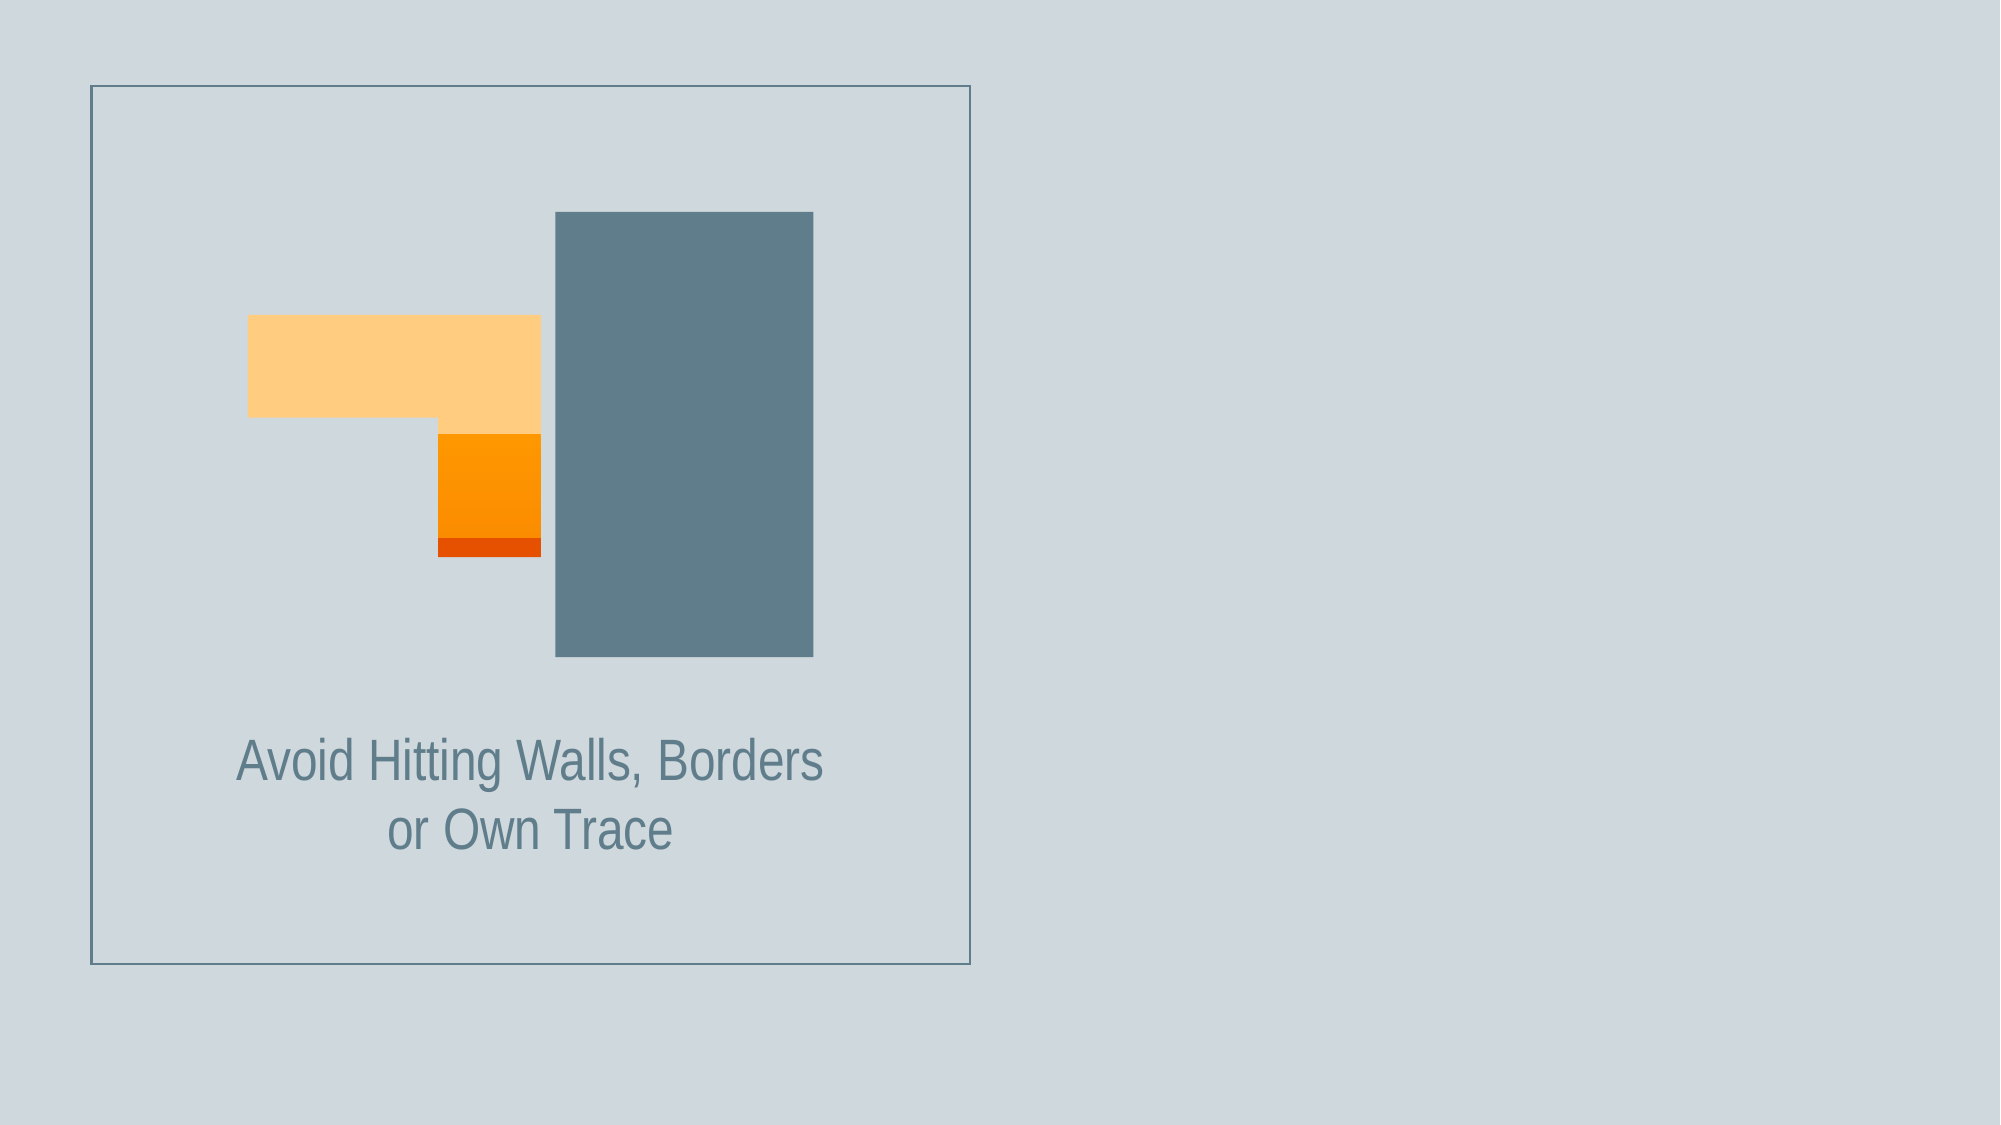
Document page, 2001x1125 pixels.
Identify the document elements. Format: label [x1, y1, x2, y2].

text_box [247, 211, 814, 658]
text_box [90, 85, 971, 965]
